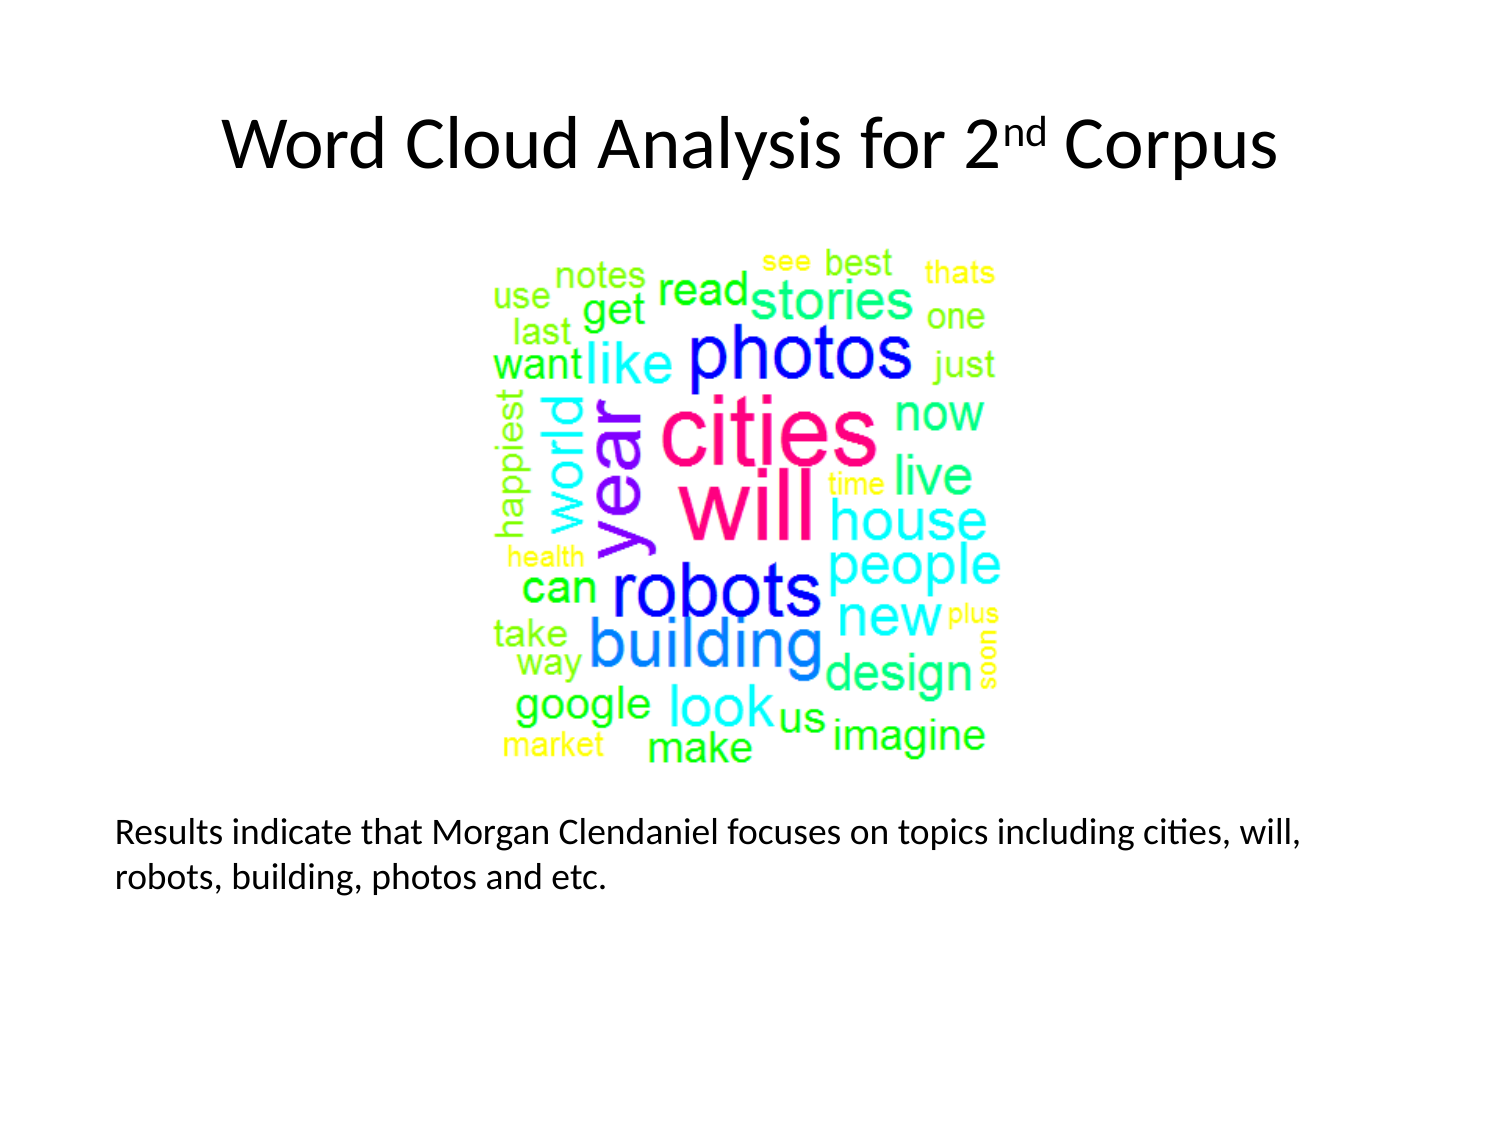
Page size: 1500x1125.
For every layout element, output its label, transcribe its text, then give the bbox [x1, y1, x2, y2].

picture [273, 224, 1227, 784]
title Word Cloud Analysis for 2nd Corpus [75, 45, 1425, 233]
text_box Results indicate that Morgan Clendaniel focuses on topics including cities, will, robots, building, photos and etc. [99, 799, 1400, 905]
